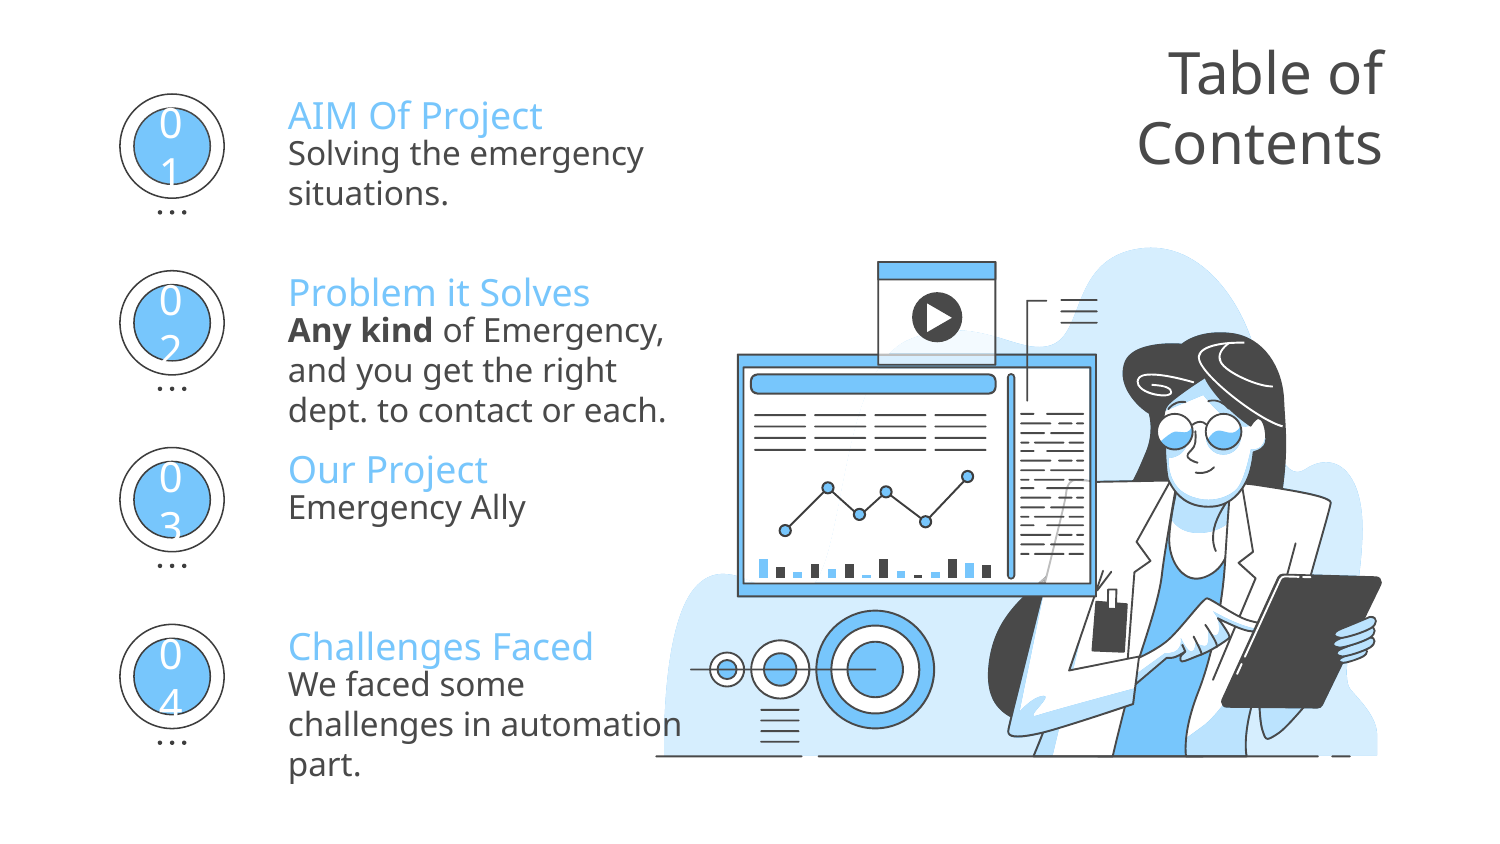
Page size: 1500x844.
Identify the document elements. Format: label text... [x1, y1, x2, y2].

subtitle We faced some challenges in automation part. [273, 648, 649, 743]
subtitle Problem it Solves [273, 247, 653, 293]
subtitle AIM Of Project [273, 70, 702, 134]
subtitle Solving the emergency situations. [273, 134, 702, 212]
title Table of Contents [968, 58, 1398, 153]
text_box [119, 270, 225, 392]
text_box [119, 447, 225, 569]
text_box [119, 93, 225, 215]
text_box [119, 624, 225, 746]
subtitle Challenges Faced [273, 601, 649, 648]
subtitle Our Project [273, 424, 649, 471]
subtitle Emergency Ally [273, 471, 649, 566]
subtitle Any kind of Emergency, and you get the right dept. to contact or each. [273, 293, 649, 424]
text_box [655, 247, 1383, 758]
